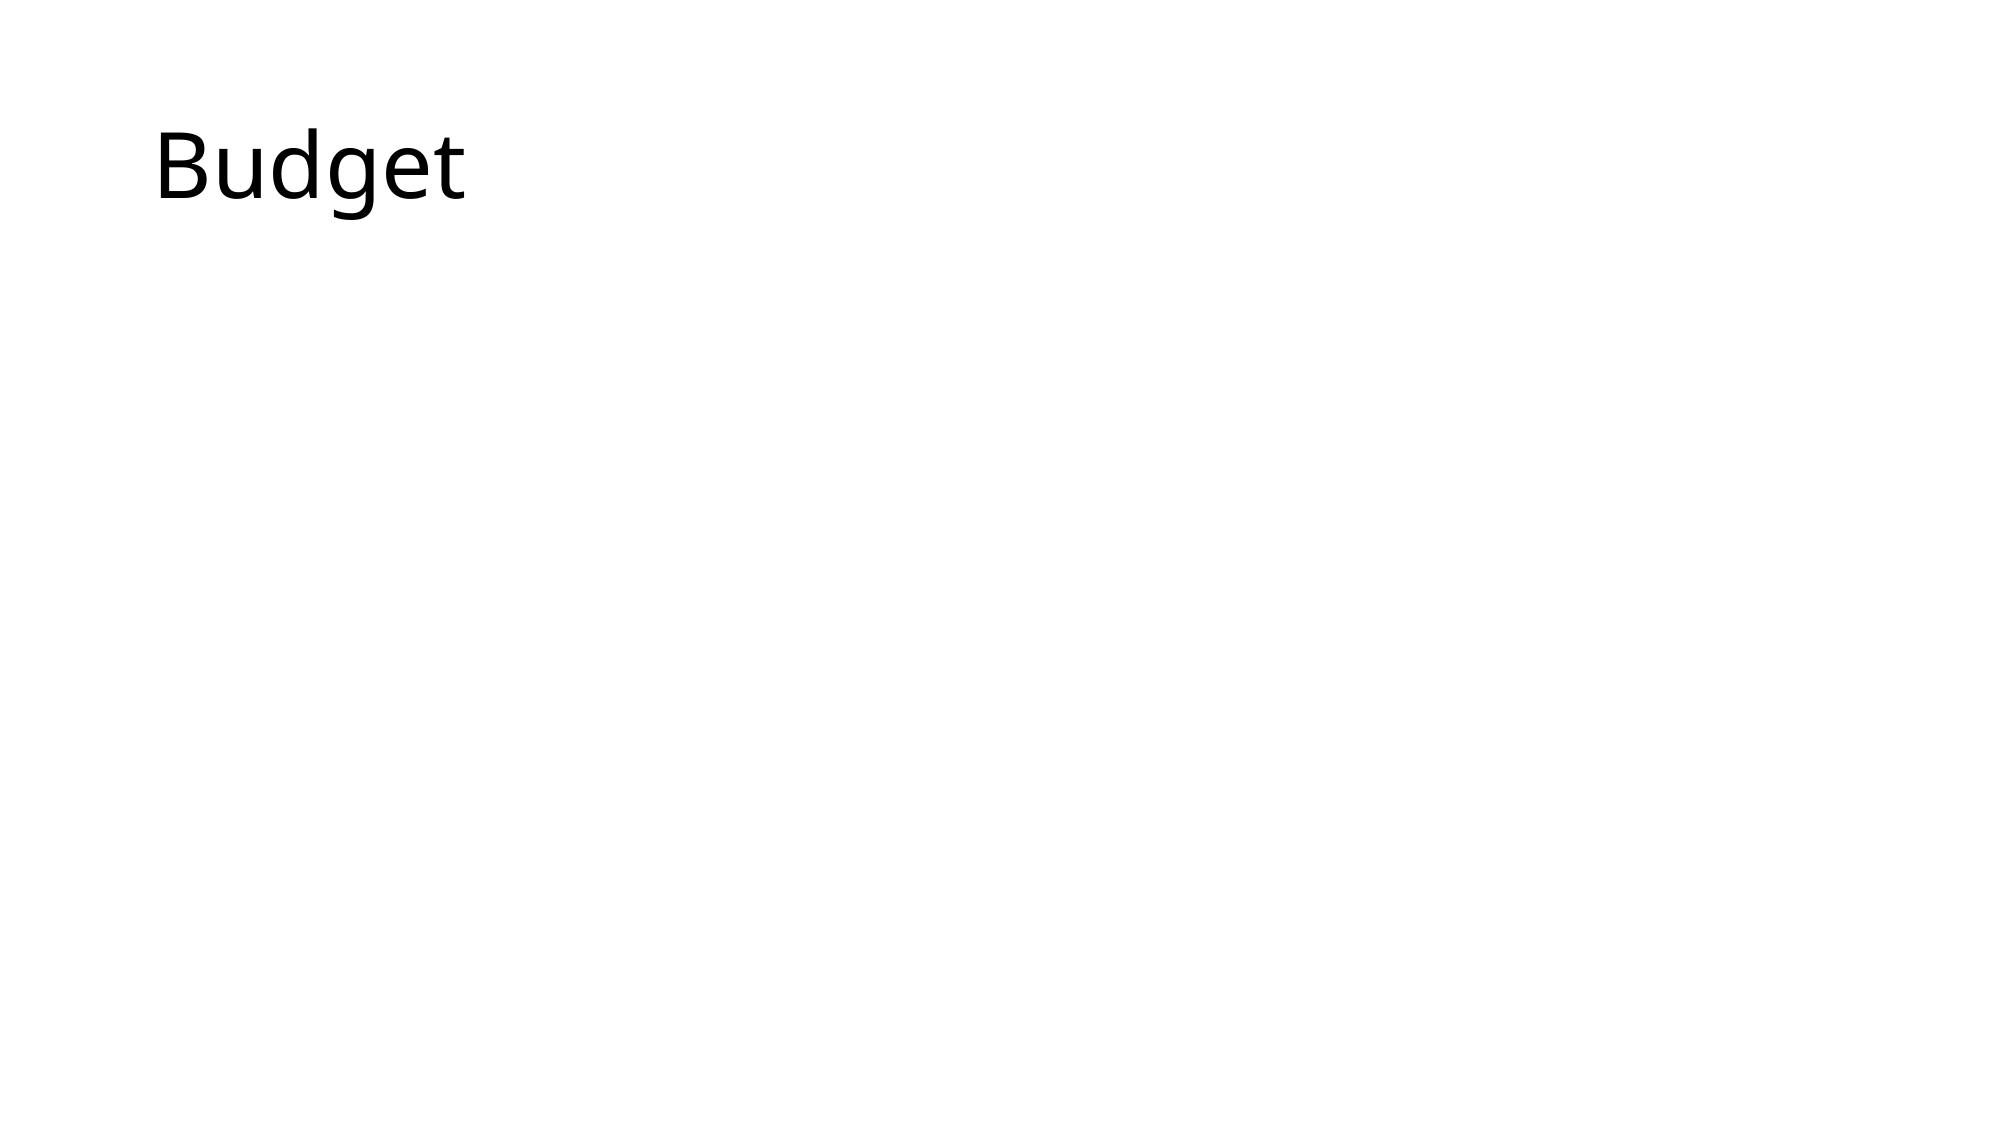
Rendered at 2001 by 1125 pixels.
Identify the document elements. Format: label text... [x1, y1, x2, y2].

title Budget [137, 59, 1863, 278]
